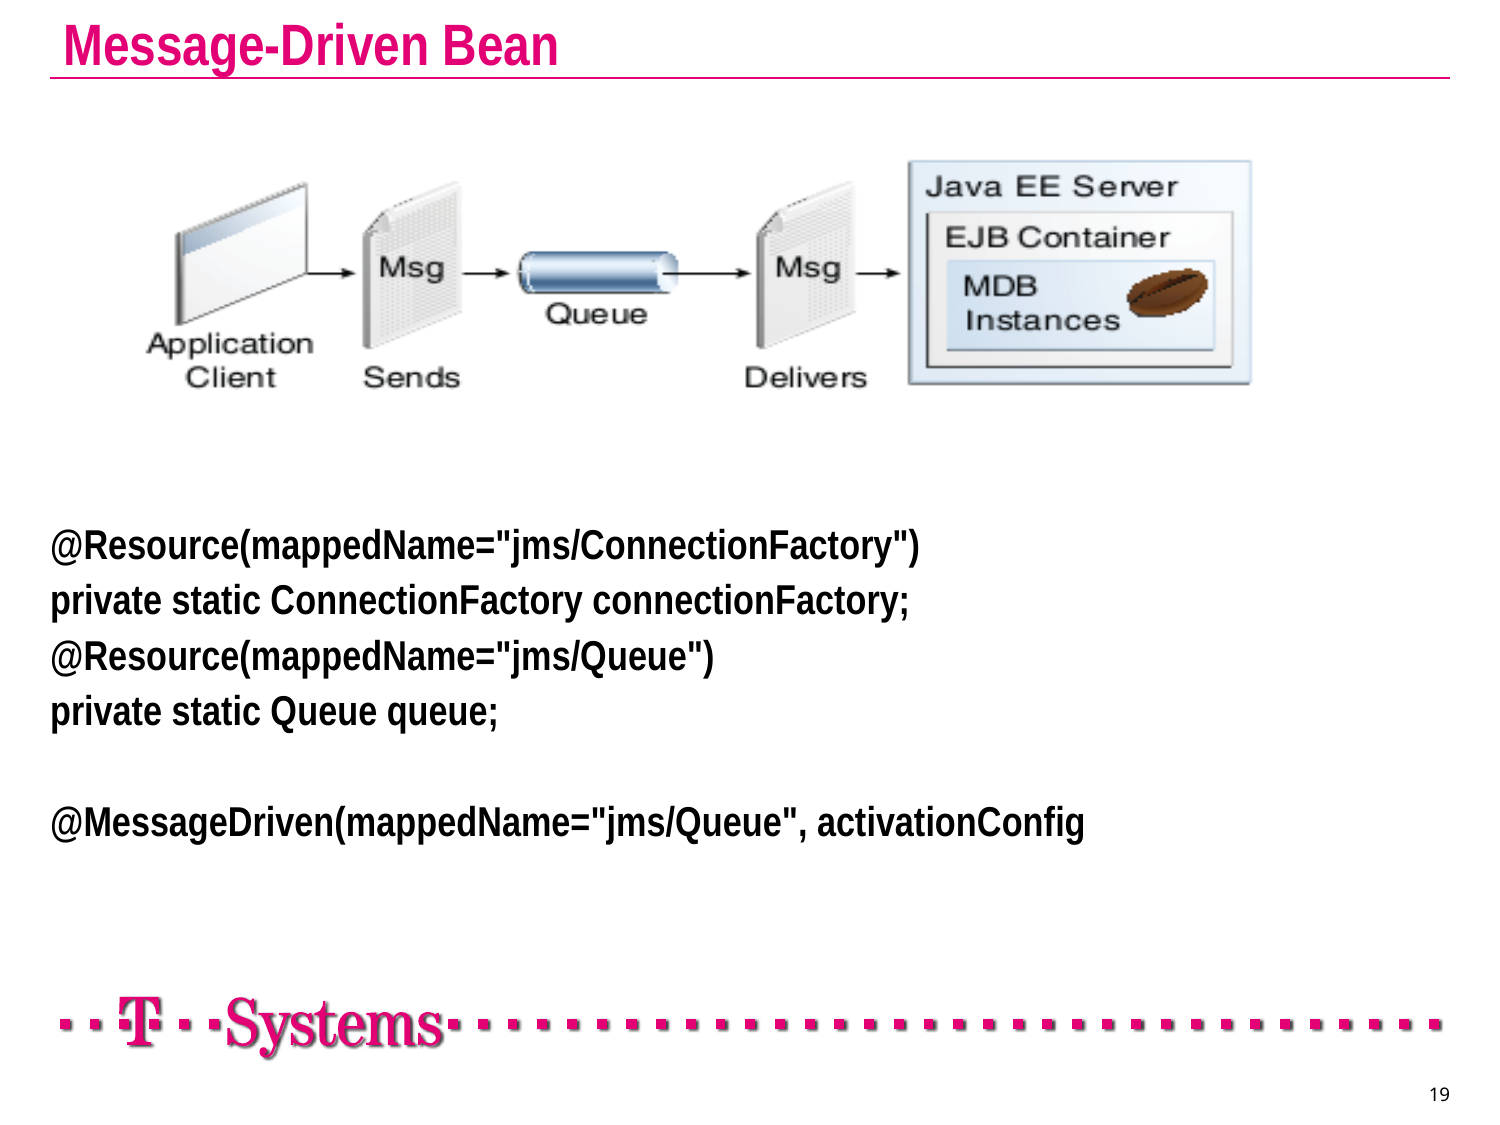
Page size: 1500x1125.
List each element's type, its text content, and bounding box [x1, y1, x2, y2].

title Message-Driven Bean [50, 14, 1450, 91]
list @Resource(mappedName="jms/ConnectionFactory") private static ConnectionFactory connectionFactory; @Resource(mappedName="jms/Queue") private static Queue queue; @MessageDriven(mappedName="jms/Queue", activationConfig [50, 468, 1450, 988]
picture [100, 148, 1412, 410]
slide_number 19 [1361, 1082, 1451, 1107]
